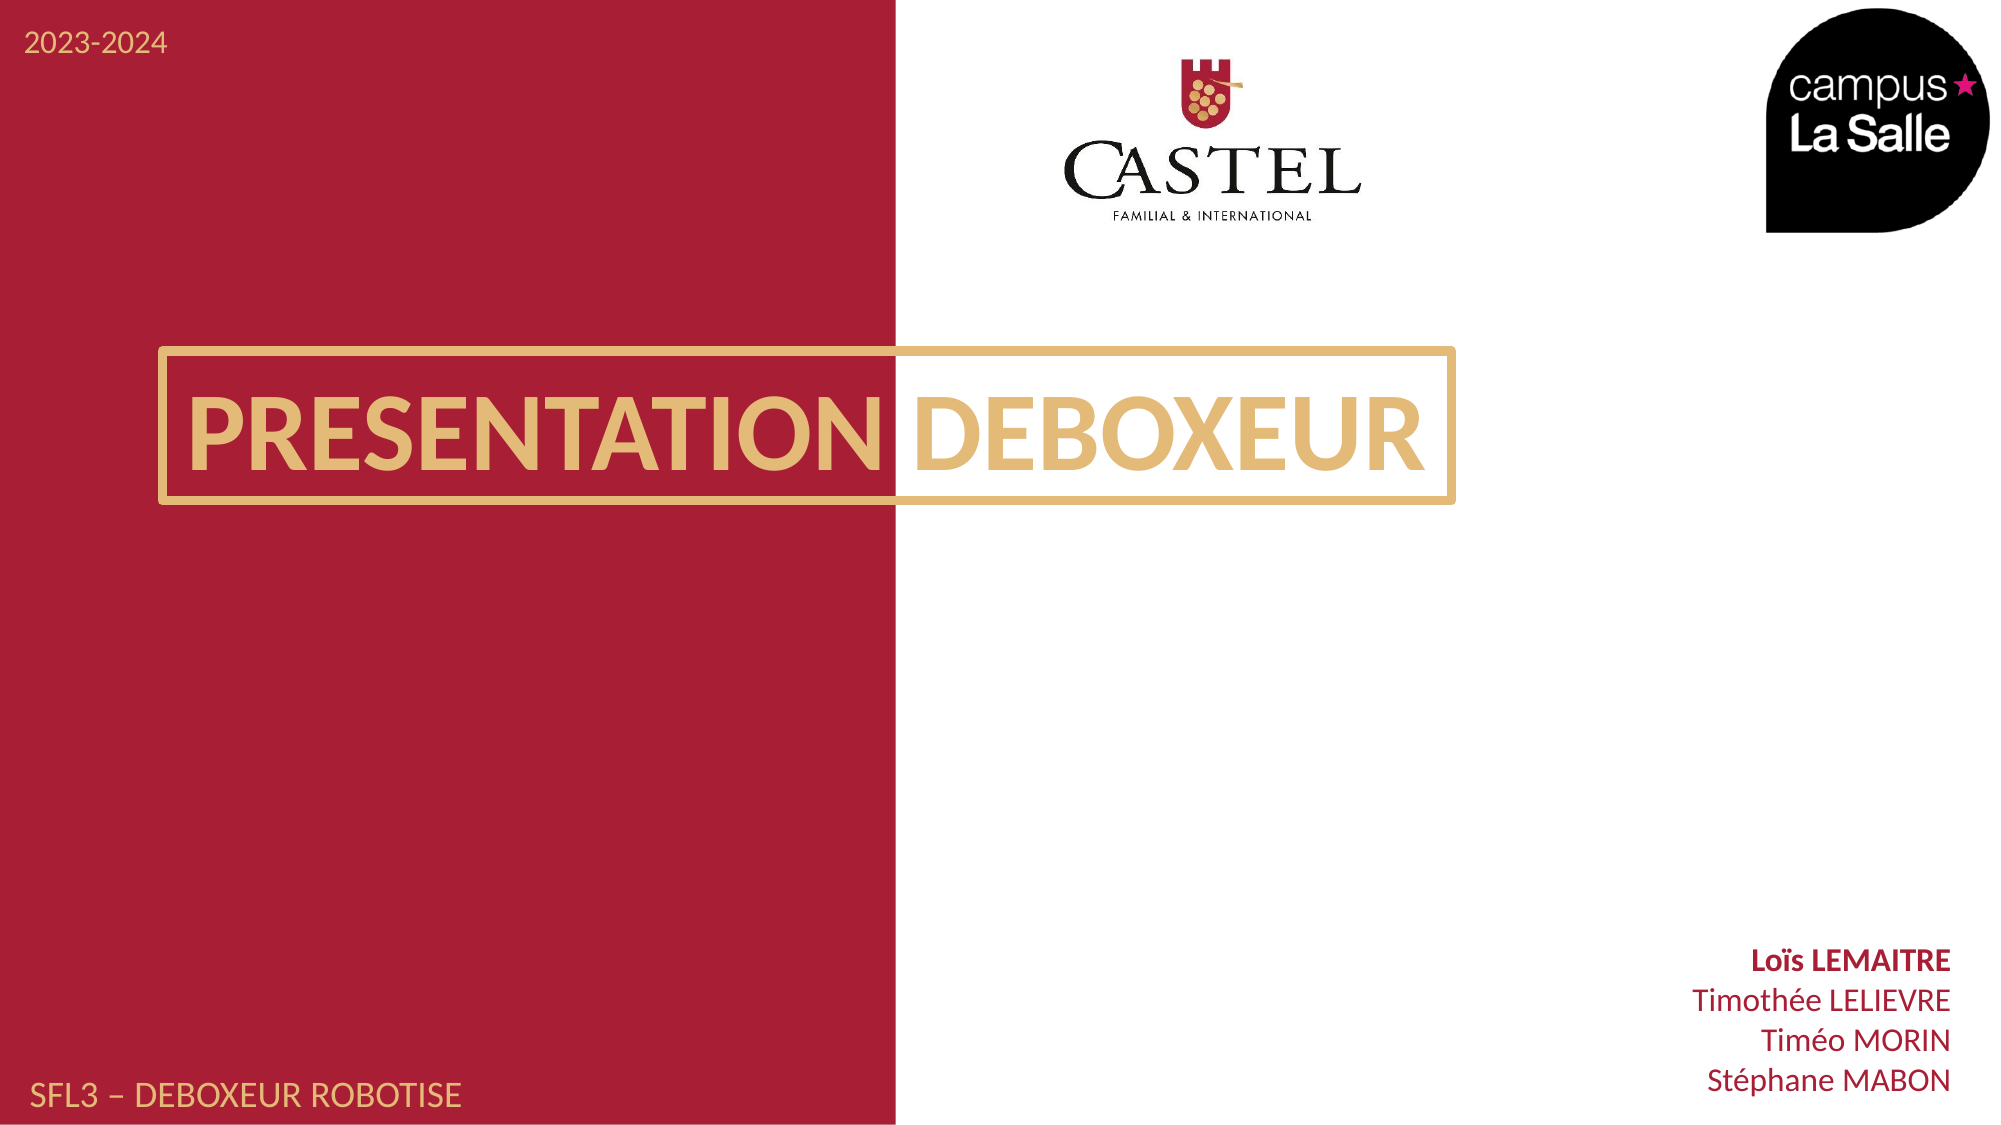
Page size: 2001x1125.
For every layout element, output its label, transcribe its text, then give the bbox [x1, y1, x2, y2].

picture [1048, 25, 1377, 244]
text_box SFL3 – DEBOXEUR ROBOTISE [14, 1062, 508, 1123]
picture [1753, 0, 2000, 243]
text_box Loïs LEMAITRE Timothée LELIEVRE Timéo MORIN Stéphane MABON [1630, 930, 1967, 1125]
text_box 2023-2024 [0, 13, 183, 113]
text_box PRESENTATION DEBOXEUR [162, 350, 1452, 501]
text_box [0, 0, 897, 1125]
